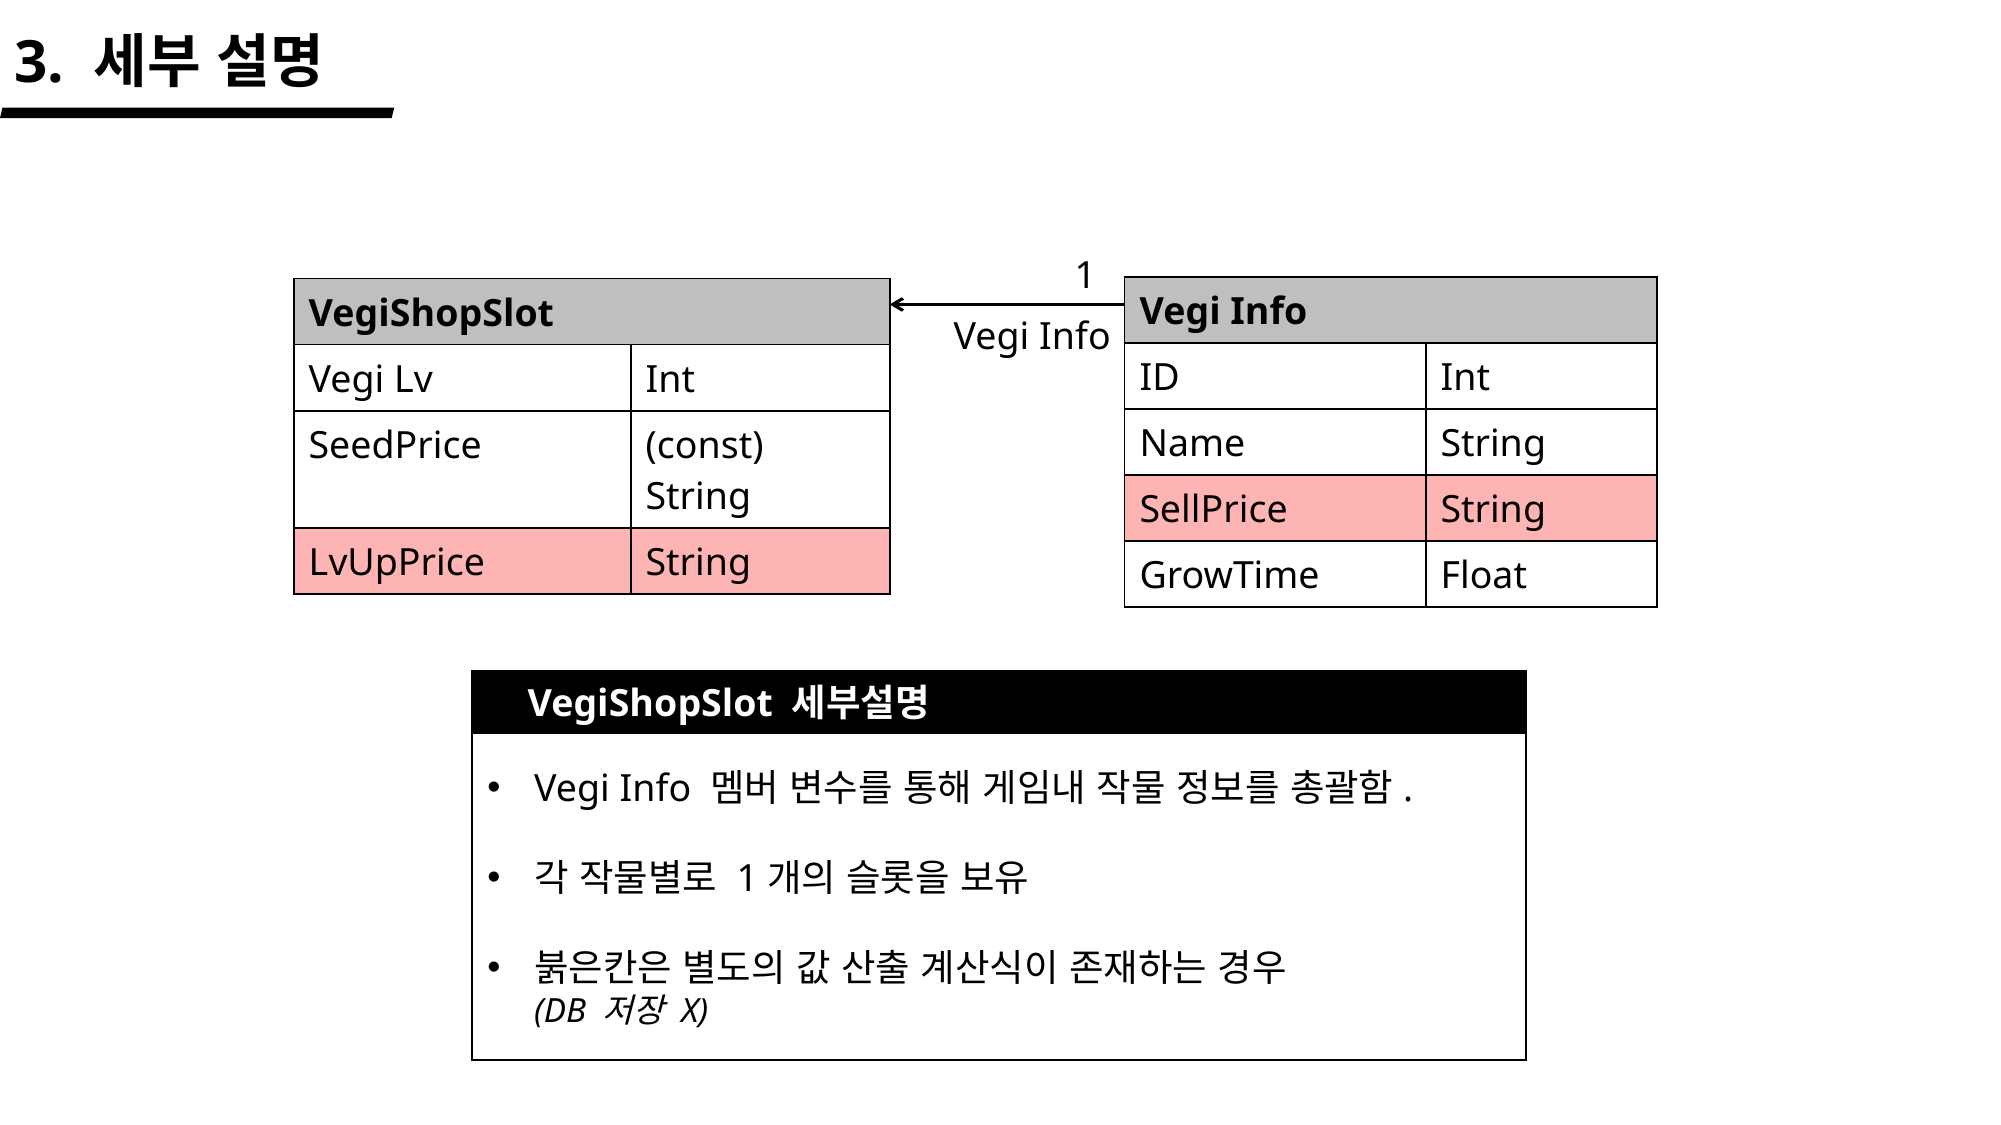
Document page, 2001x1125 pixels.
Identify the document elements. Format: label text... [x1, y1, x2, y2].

table_cell Float [1427, 542, 1656, 606]
table_cell LvUpPrice [295, 529, 630, 593]
table_cell Vegi Lv [295, 345, 630, 410]
table_cell String [1427, 410, 1656, 474]
table_cell String [1427, 476, 1656, 540]
text_box 1 [1059, 243, 1111, 304]
table_header VegiShopSlot [295, 279, 889, 344]
table_cell Int [1427, 344, 1656, 408]
table_cell ID [1125, 344, 1425, 408]
text_box Vegi Info [939, 304, 1126, 365]
table_cell SeedPrice [295, 412, 630, 527]
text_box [0, 16, 421, 119]
table_cell SellPrice [1125, 476, 1425, 540]
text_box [472, 671, 1527, 1061]
table_cell Int [632, 345, 889, 410]
table_cell String [632, 529, 889, 593]
table_cell GrowTime [1125, 542, 1425, 606]
table_header Vegi Info [1125, 278, 1656, 342]
table_cell Name [1125, 410, 1425, 474]
table_cell (const) String [632, 412, 889, 527]
